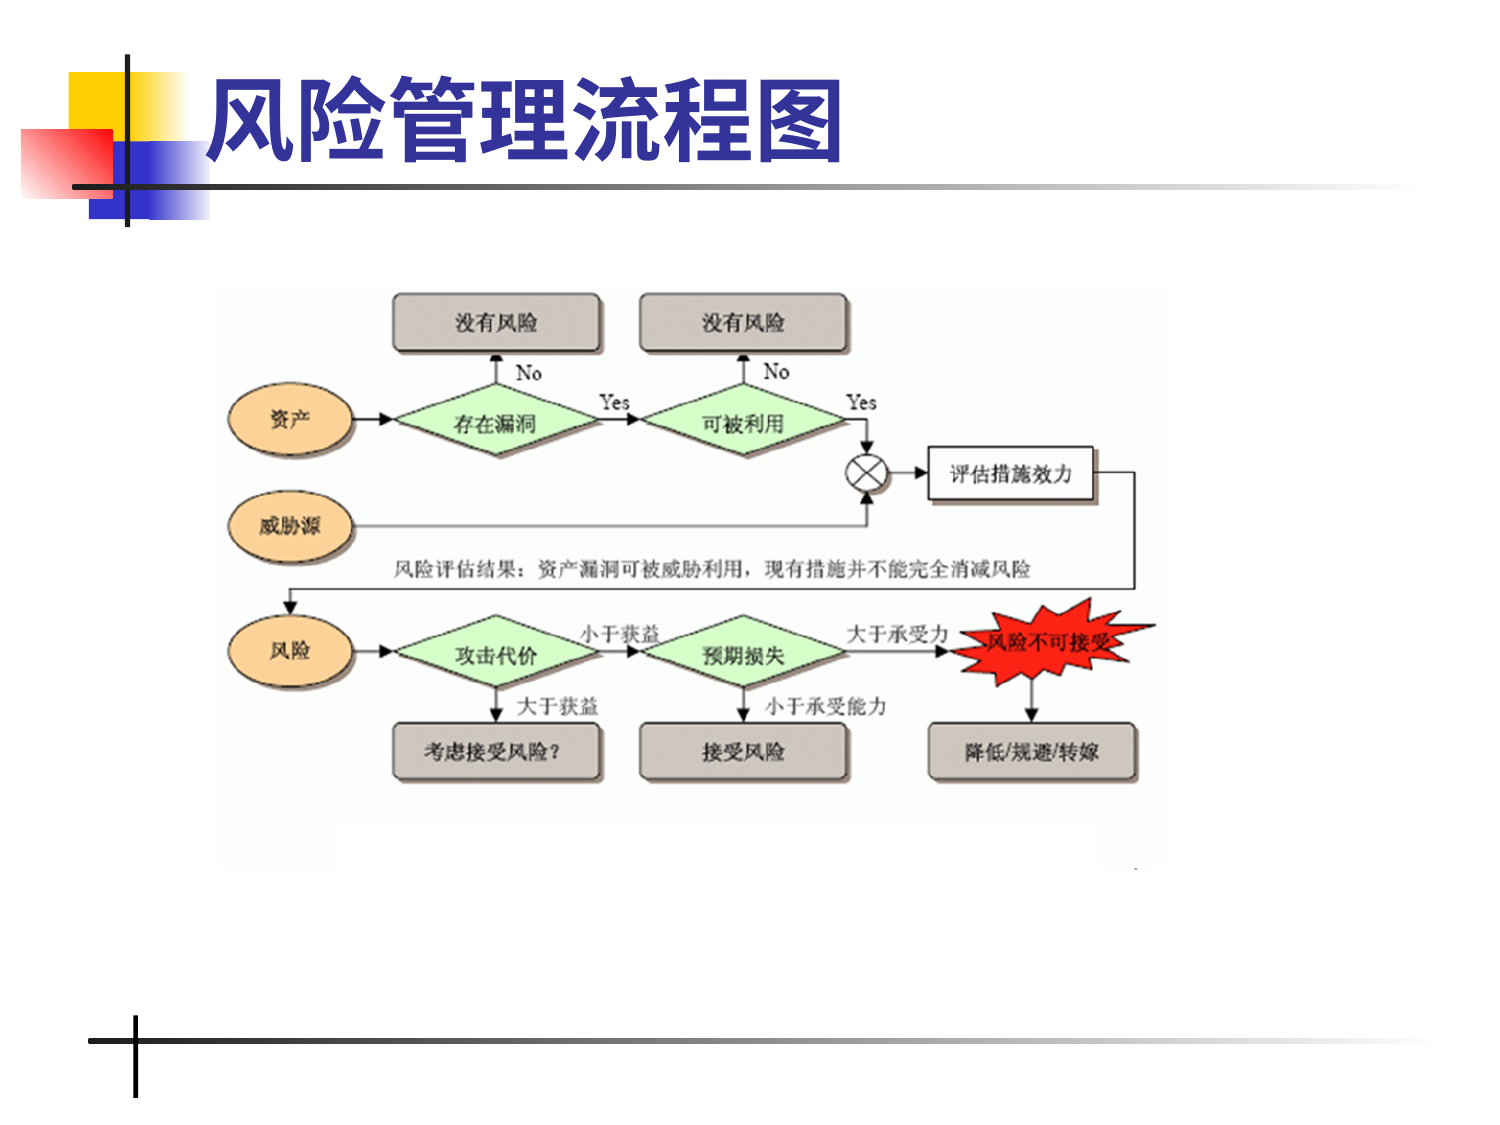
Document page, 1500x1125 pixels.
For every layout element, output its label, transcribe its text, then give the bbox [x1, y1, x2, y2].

title 风险管理流程图 [188, 23, 1468, 181]
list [213, 286, 1185, 962]
